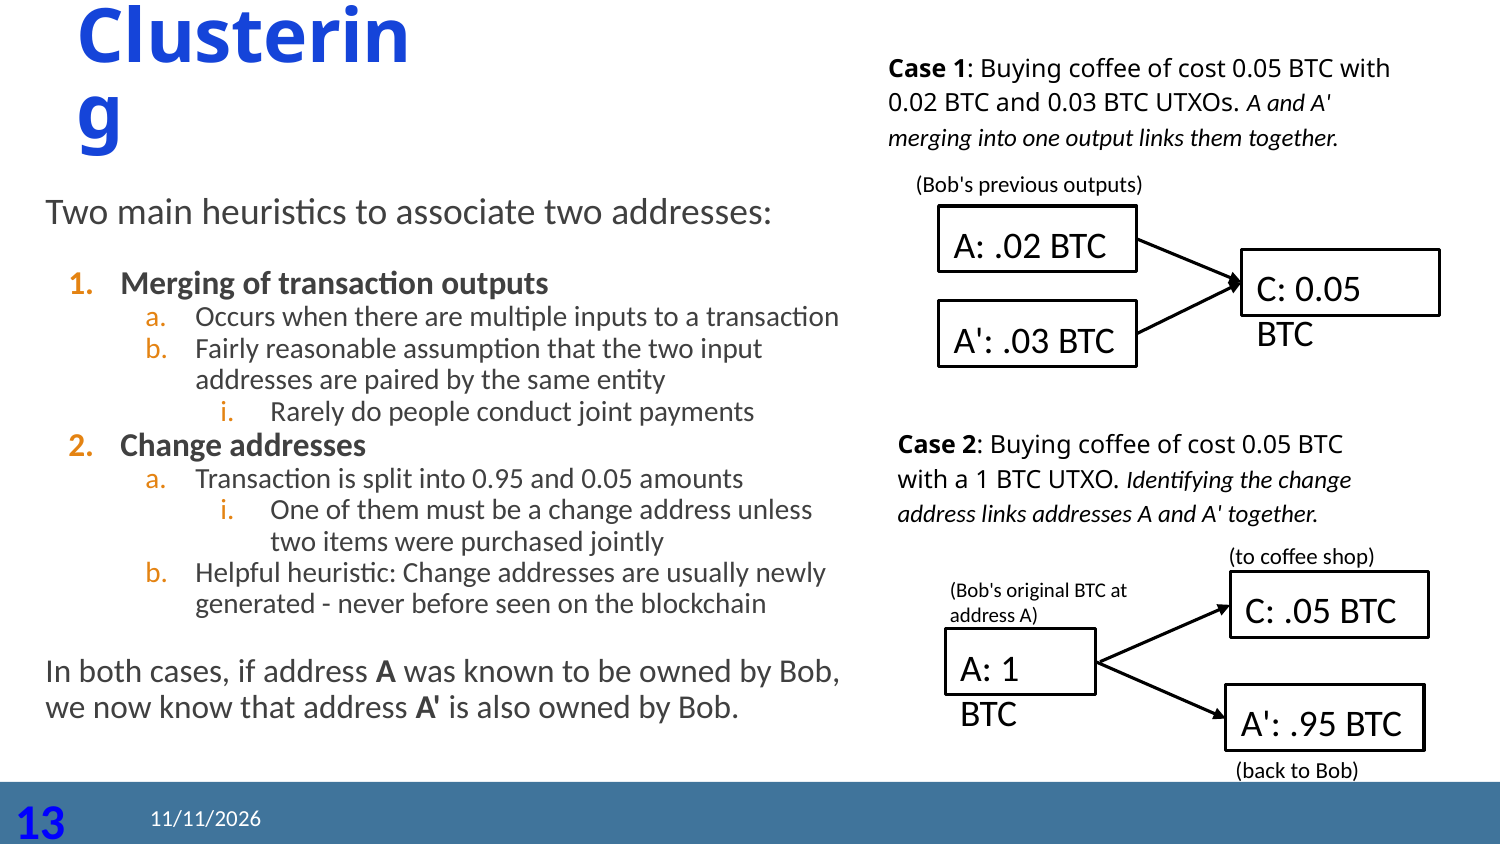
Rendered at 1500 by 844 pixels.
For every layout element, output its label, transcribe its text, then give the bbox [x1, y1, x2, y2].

text_box A': .03 BTC [938, 300, 1137, 367]
text_box Case 2: Buying coffee of cost 0.05 BTC with a 1 BTC UTXO. Identifying the change address links addresses A and A' together. [882, 409, 1397, 510]
picture [1224, 8, 1472, 96]
text_box A: 1 BTC [945, 628, 1096, 695]
text_box (Bob's original BTC at address A) [934, 561, 1163, 619]
text_box C: 0.05 BTC [1251, 249, 1440, 316]
text_box Case 1: Buying coffee of cost 0.05 BTC with 0.02 BTC and 0.03 BTC UTXOs. A and A' merging into one output links them together. [873, 33, 1407, 134]
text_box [1136, 238, 1243, 283]
list Two main heuristics to associate two addresses: Merging of transaction outputs Occurs when there are multiple inputs to a transaction Fairly reasonable assumption that the two input addresses are paired by the same entity Rarely do people conduct joint payments Change addresses Transaction is split into 0.95 and 0.05 amounts One of them must be a change address unless two items were purchased jointly Helpful heuristic: Change addresses are usually newly generated - never before seen on the blockchain In both cases, if address A was known to be owned by Bob, we now know that address A' is also owned by Bob. [30, 177, 864, 760]
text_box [1099, 604, 1231, 663]
text_box A: .02 BTC [938, 205, 1137, 272]
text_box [1136, 289, 1243, 335]
text_box (Bob's previous outputs) [900, 154, 1198, 203]
text_box (to coffee shop) [1213, 527, 1412, 575]
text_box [1095, 661, 1227, 719]
text_box (back to Bob) [1220, 740, 1419, 776]
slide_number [134, 794, 440, 840]
title Clustering [61, 33, 466, 170]
text_box A': .95 BTC [1225, 684, 1424, 751]
text_box C: .05 BTC [1230, 571, 1429, 638]
